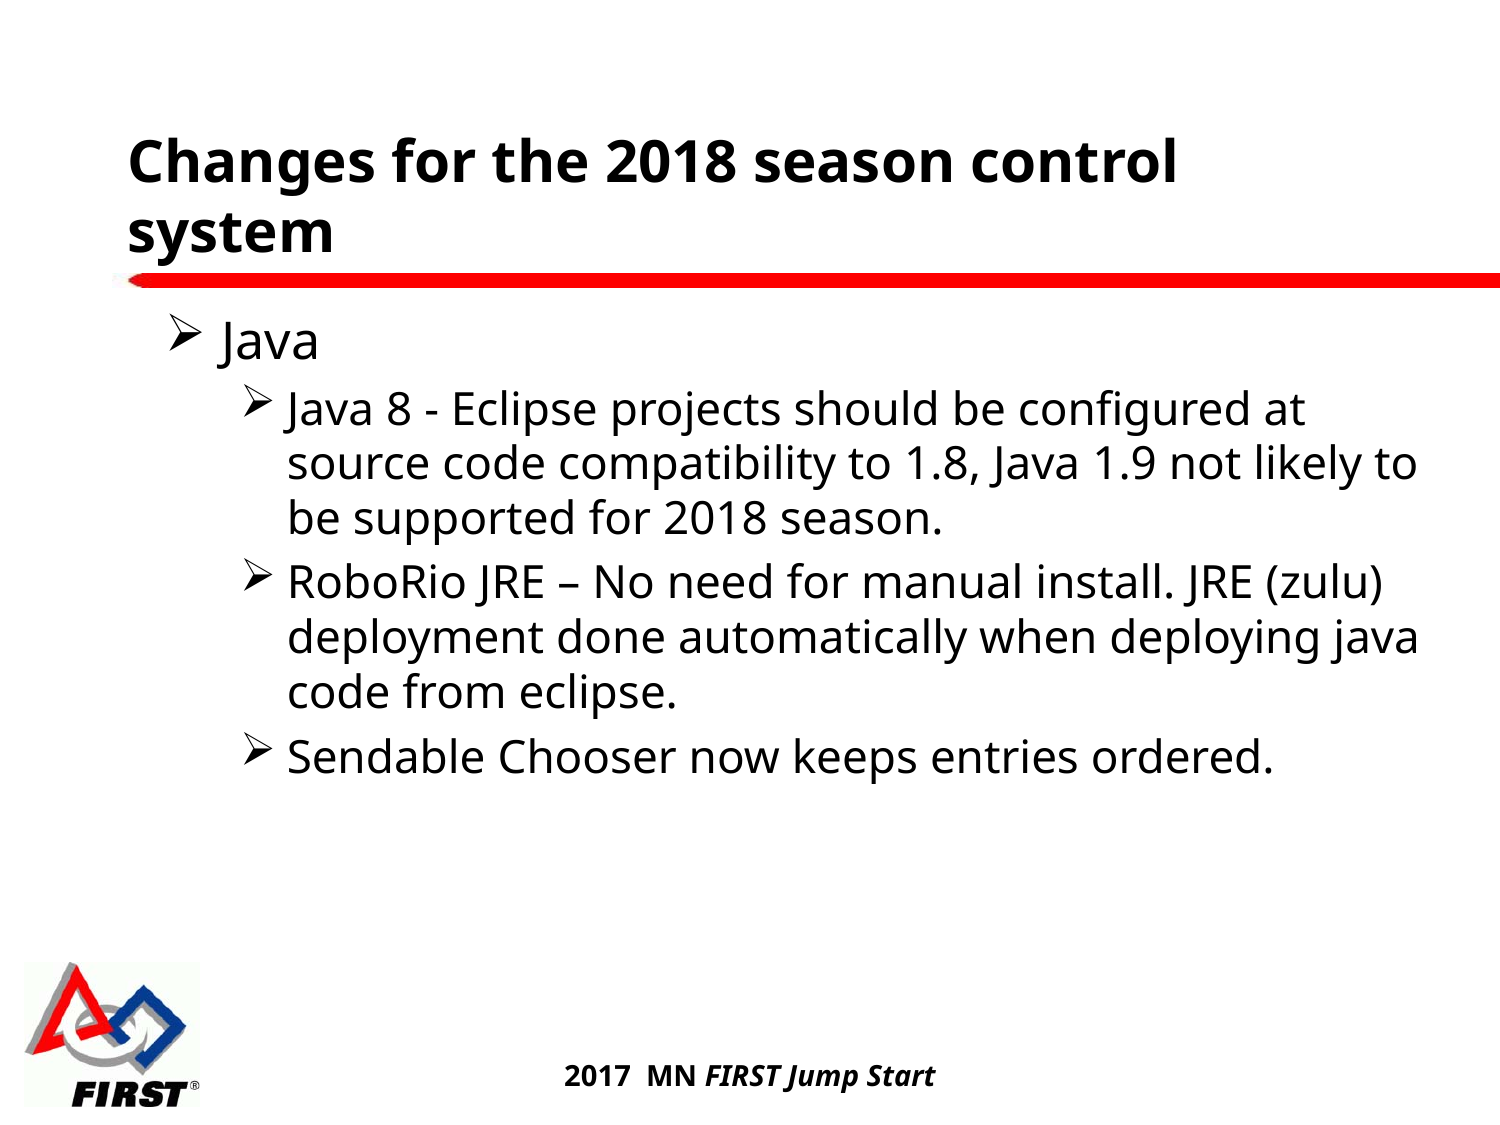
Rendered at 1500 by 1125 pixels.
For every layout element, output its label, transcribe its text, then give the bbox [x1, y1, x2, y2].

footer 2017 MN FIRST Jump Start [0, 1049, 1500, 1101]
picture [24, 1101, 200, 1107]
picture [24, 962, 200, 1049]
title Changes for the 2018 season control system [112, 99, 1388, 288]
picture [1388, 273, 1500, 288]
list Java Java 8 - Eclipse projects should be configured at source code compatibility to 1.8, Java 1.9 not likely to be supported for 2018 season. RoboRio JRE – No need for manual install. JRE (zulu) deployment done automatically when deploying java code from eclipse. Sendable Chooser now keeps entries ordered. [150, 299, 1450, 1000]
